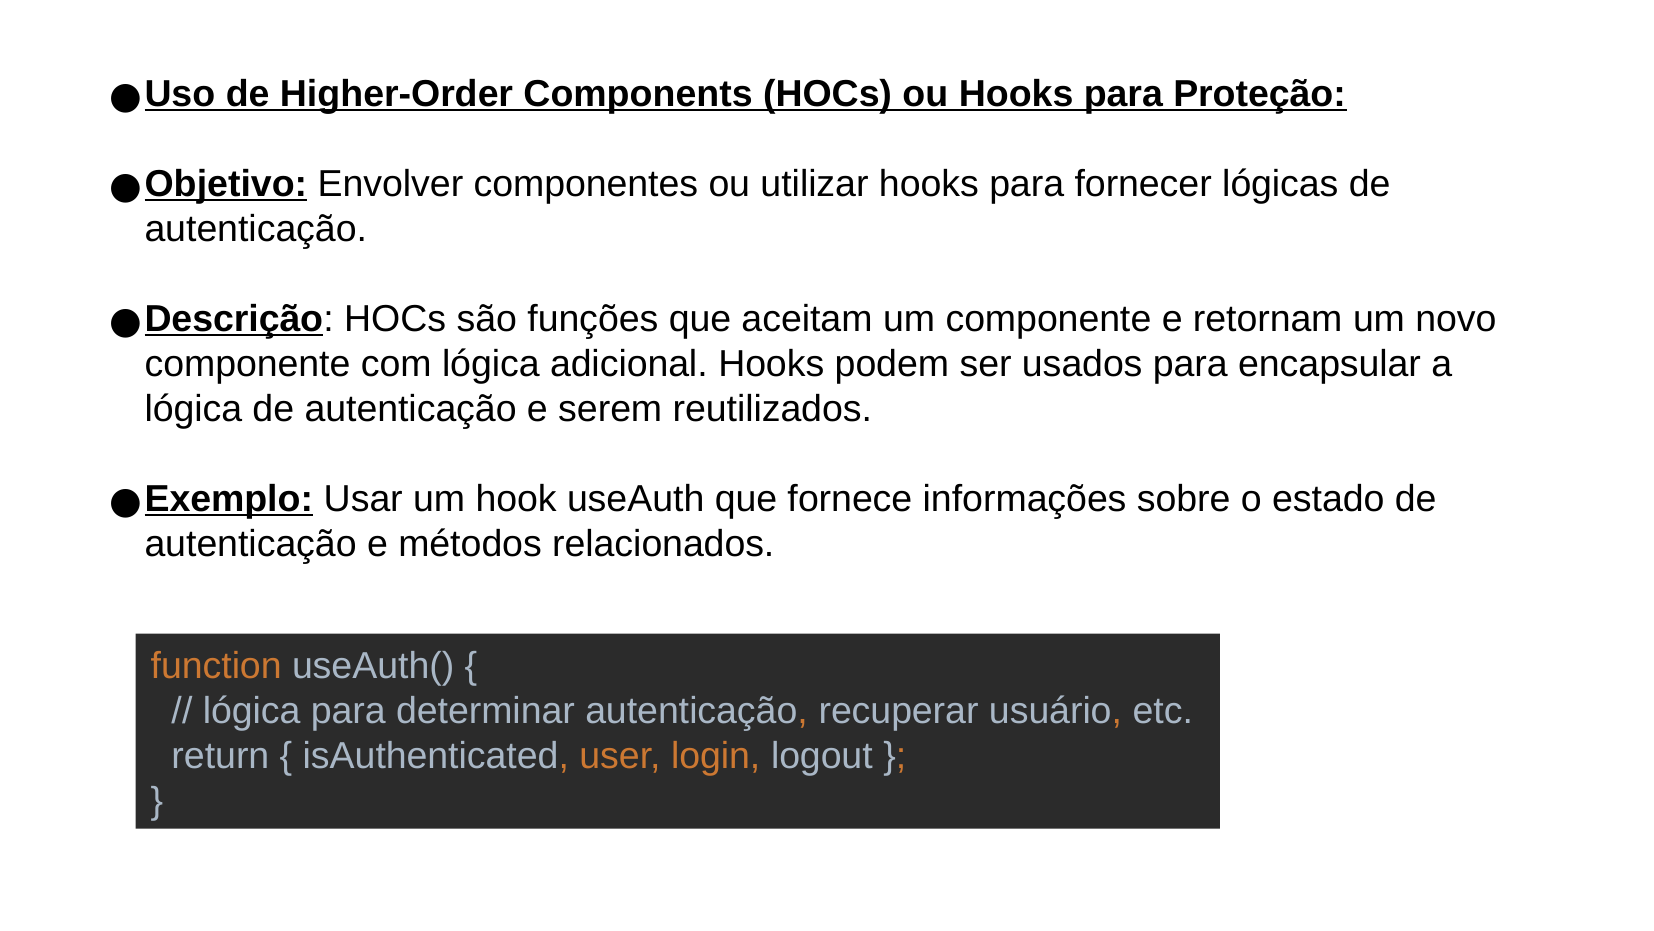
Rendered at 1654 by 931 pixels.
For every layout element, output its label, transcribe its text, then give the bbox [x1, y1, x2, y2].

text_box Uso de Higher-Order Components (HOCs) ou Hooks para Proteção: Objetivo: Envolver componentes ou utilizar hooks para fornecer lógicas de autenticação. Descrição: HOCs são funções que aceitam um componente e retornam um novo componente com lógica adicional. Hooks podem ser usados para encapsular a lógica de autenticação e serem reutilizados. Exemplo: Usar um hook useAuth que fornece informações sobre o estado de autenticação e métodos relacionados. [58, 16, 1536, 829]
text_box function useAuth() { // lógica para determinar autenticação, recuperar usuário, etc. return { isAuthenticated, user, login, logout }; } [135, 633, 1220, 829]
